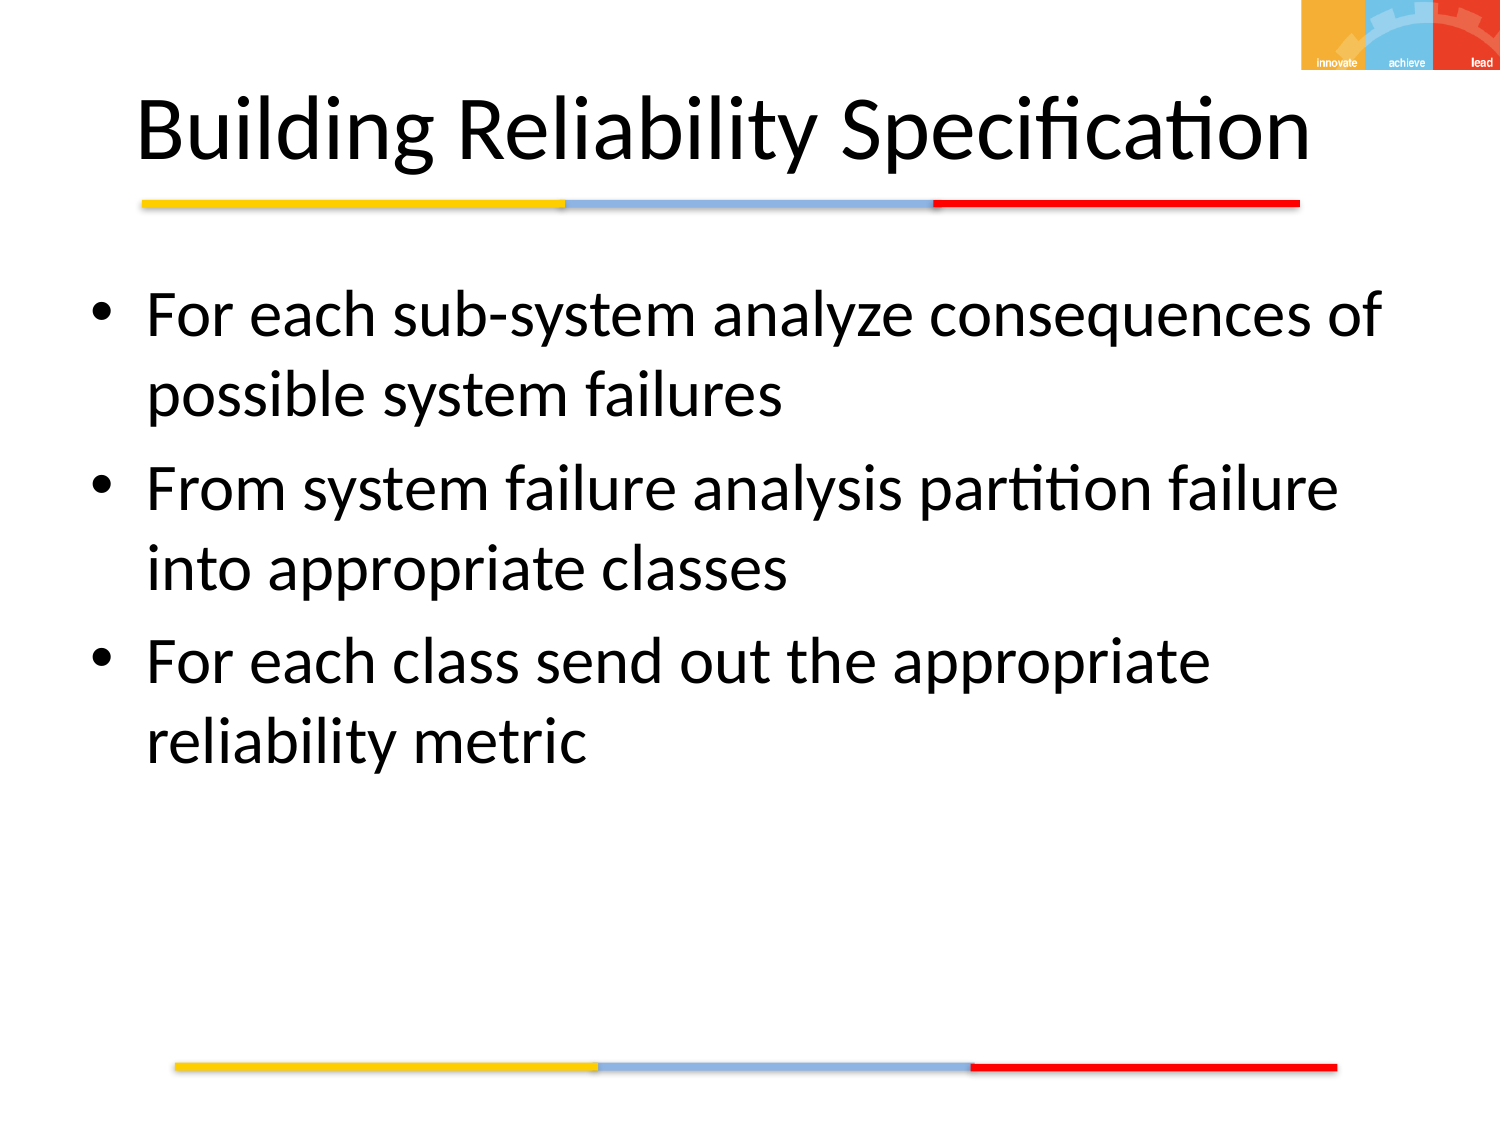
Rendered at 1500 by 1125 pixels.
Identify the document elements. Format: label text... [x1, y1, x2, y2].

picture [1301, 0, 1500, 70]
list For each sub-system analyze consequences of possible system failures From system failure analysis partition failure into appropriate classes For each class send out the appropriate reliability metric [74, 262, 1426, 1006]
title Building Reliability Specification [49, 45, 1401, 201]
